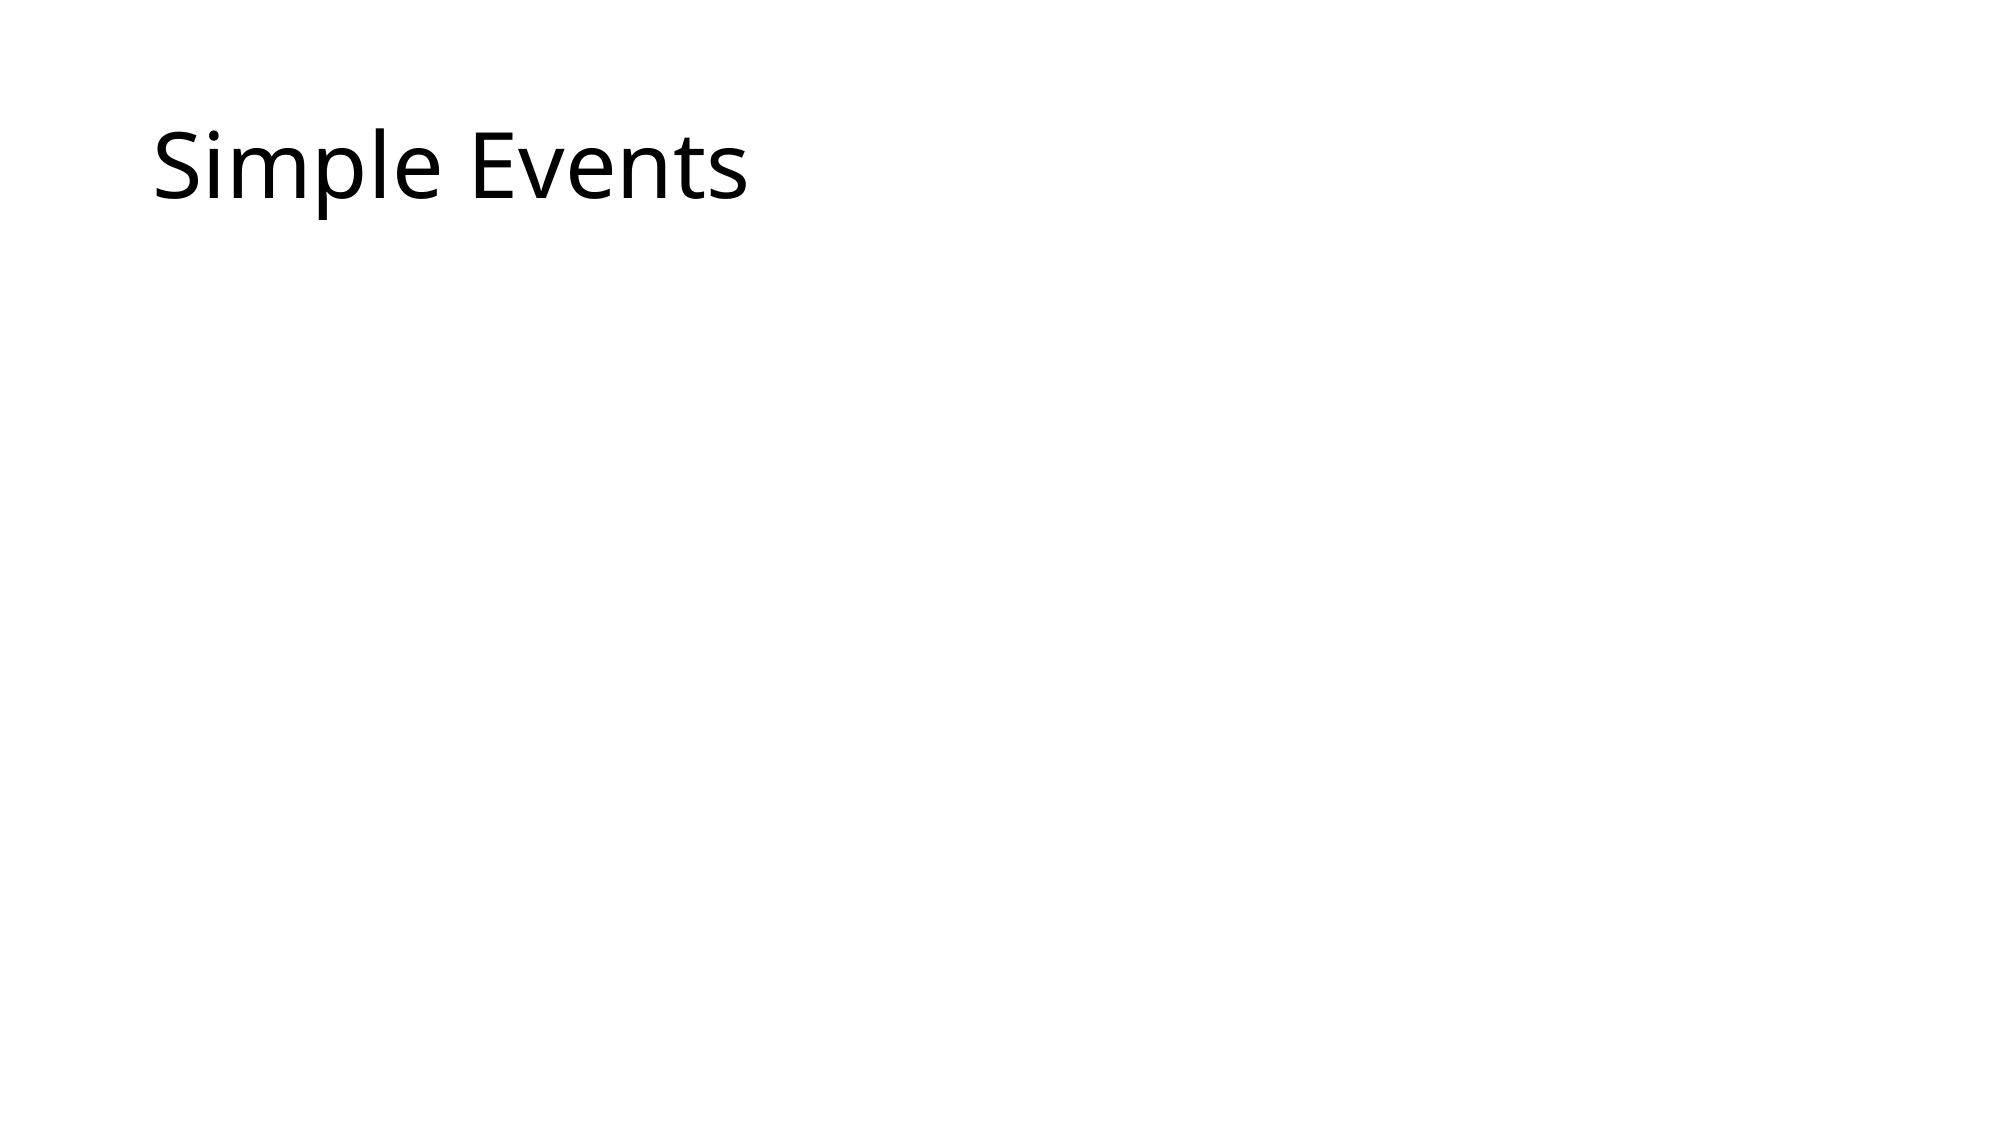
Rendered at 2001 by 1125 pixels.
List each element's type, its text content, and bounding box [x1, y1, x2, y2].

title Simple Events [137, 59, 1863, 278]
